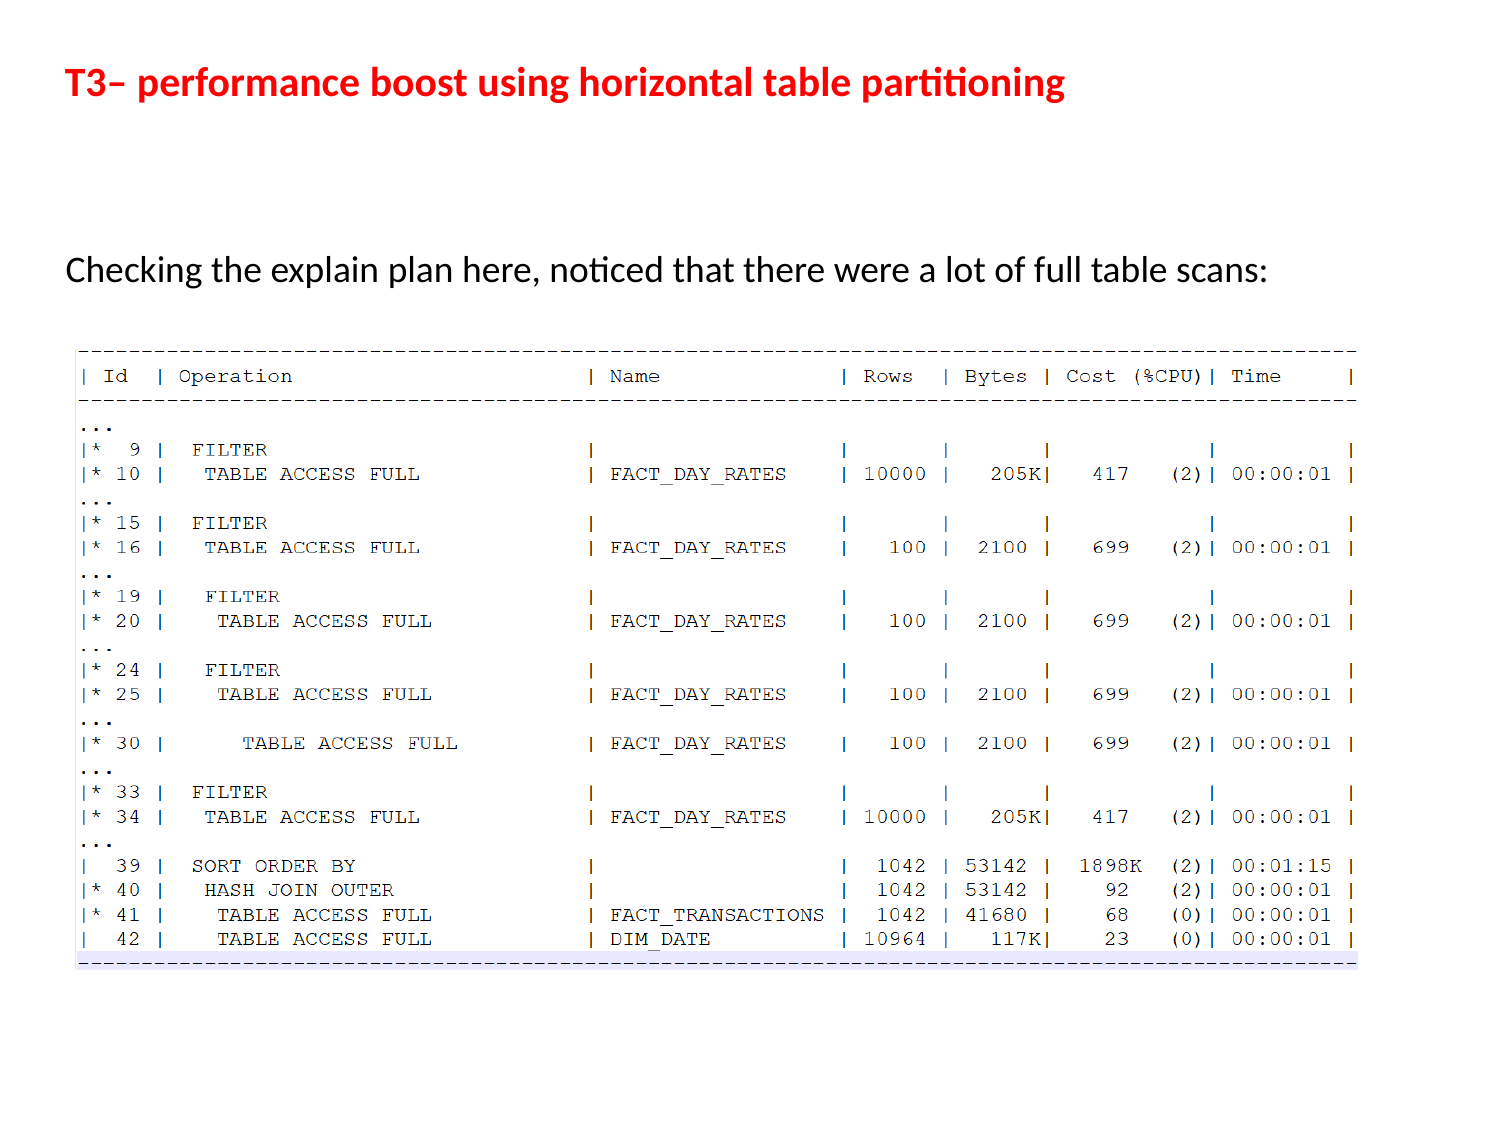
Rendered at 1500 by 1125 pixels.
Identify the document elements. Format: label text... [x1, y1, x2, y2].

text_box Checking the explain plan here, noticed that there were a lot of full table scans: [50, 237, 1355, 298]
text_box T3– performance boost using horizontal table partitioning [50, 46, 1450, 112]
picture [74, 349, 1358, 971]
